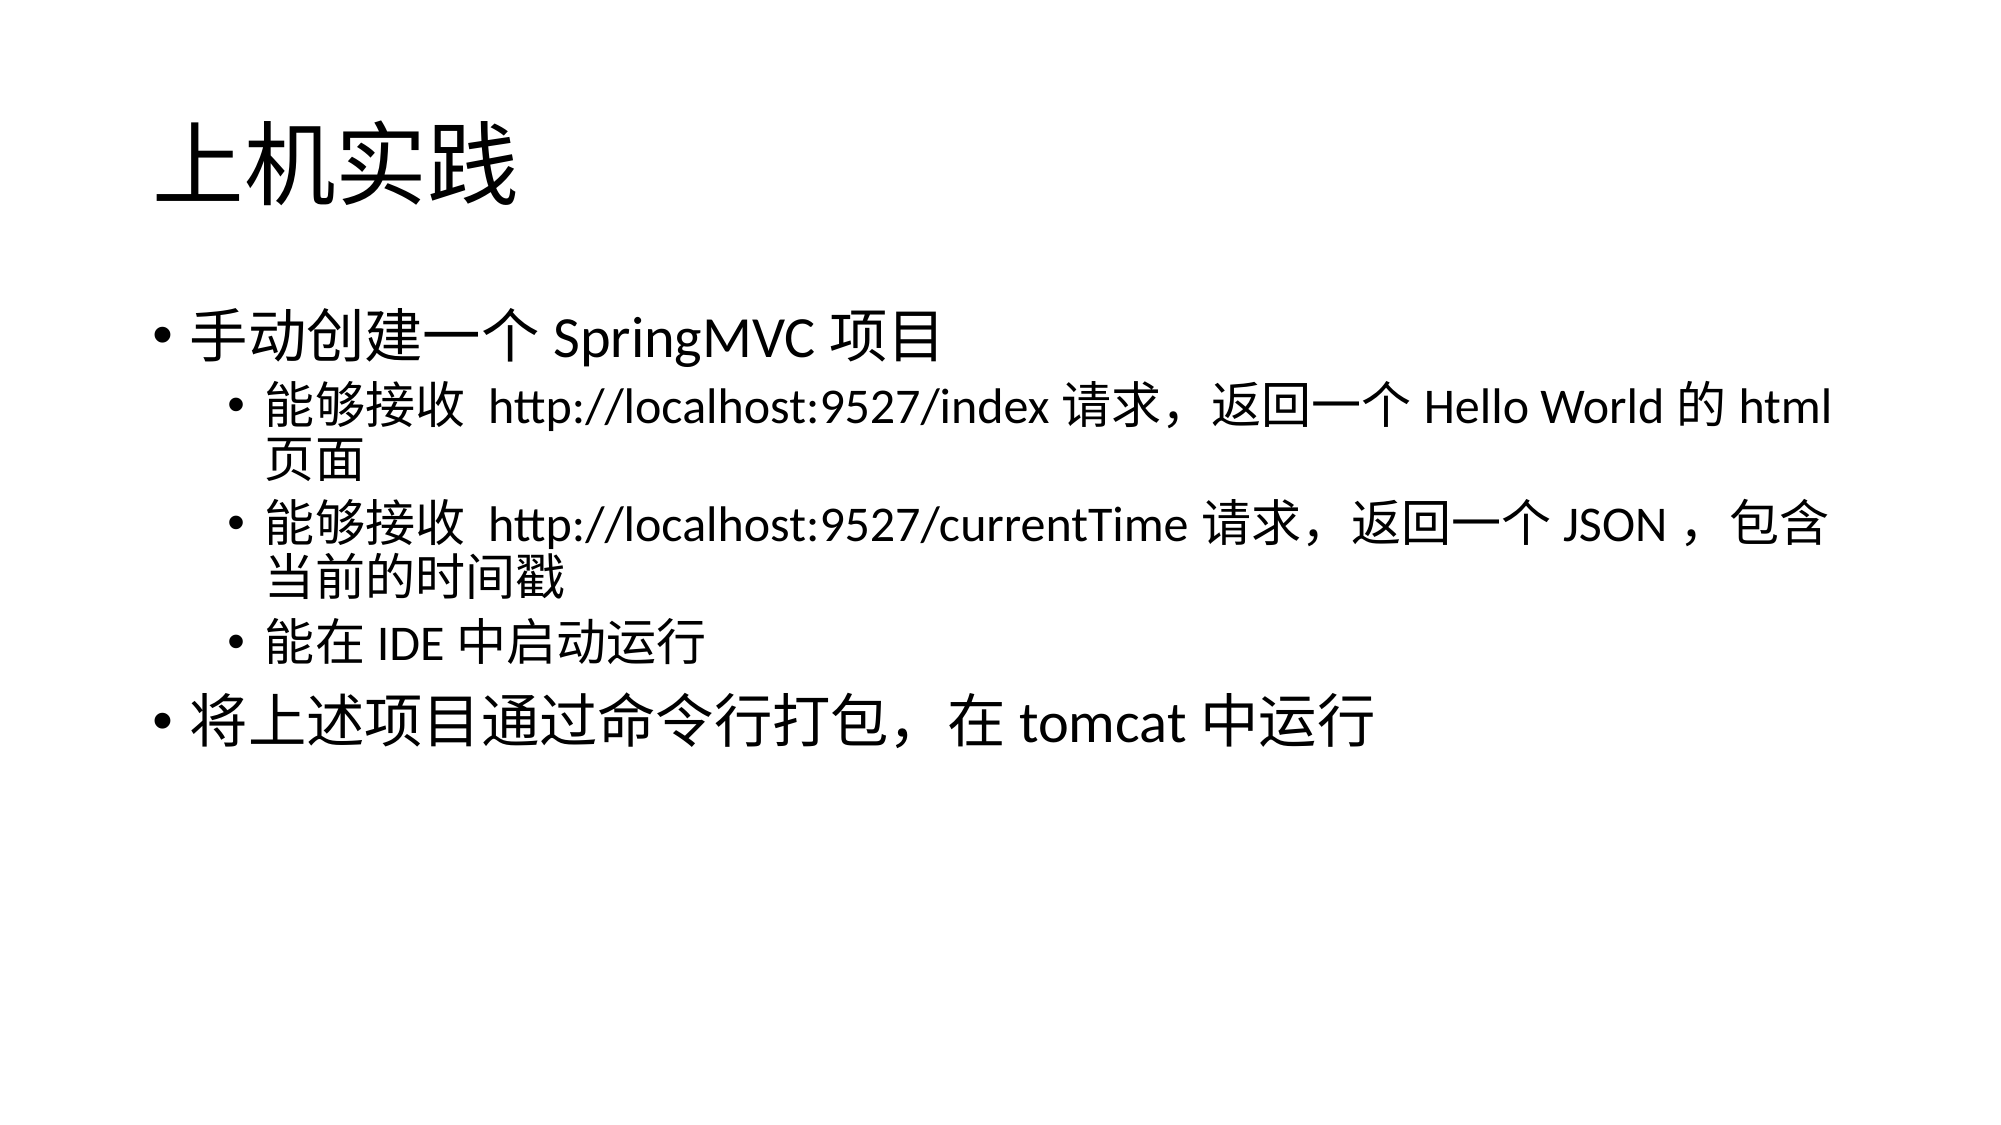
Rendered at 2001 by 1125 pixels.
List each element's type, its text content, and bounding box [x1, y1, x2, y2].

title 上机实践 [137, 59, 1863, 278]
list 手动创建一个SpringMVC项目 能够接收 http://localhost:9527/index请求，返回一个Hello World的html页面 能够接收 http://localhost:9527/currentTime请求，返回一个JSON，包含当前的时间戳 能在IDE中启动运行 将上述项目通过命令行打包，在tomcat中运行 [137, 299, 1863, 1014]
